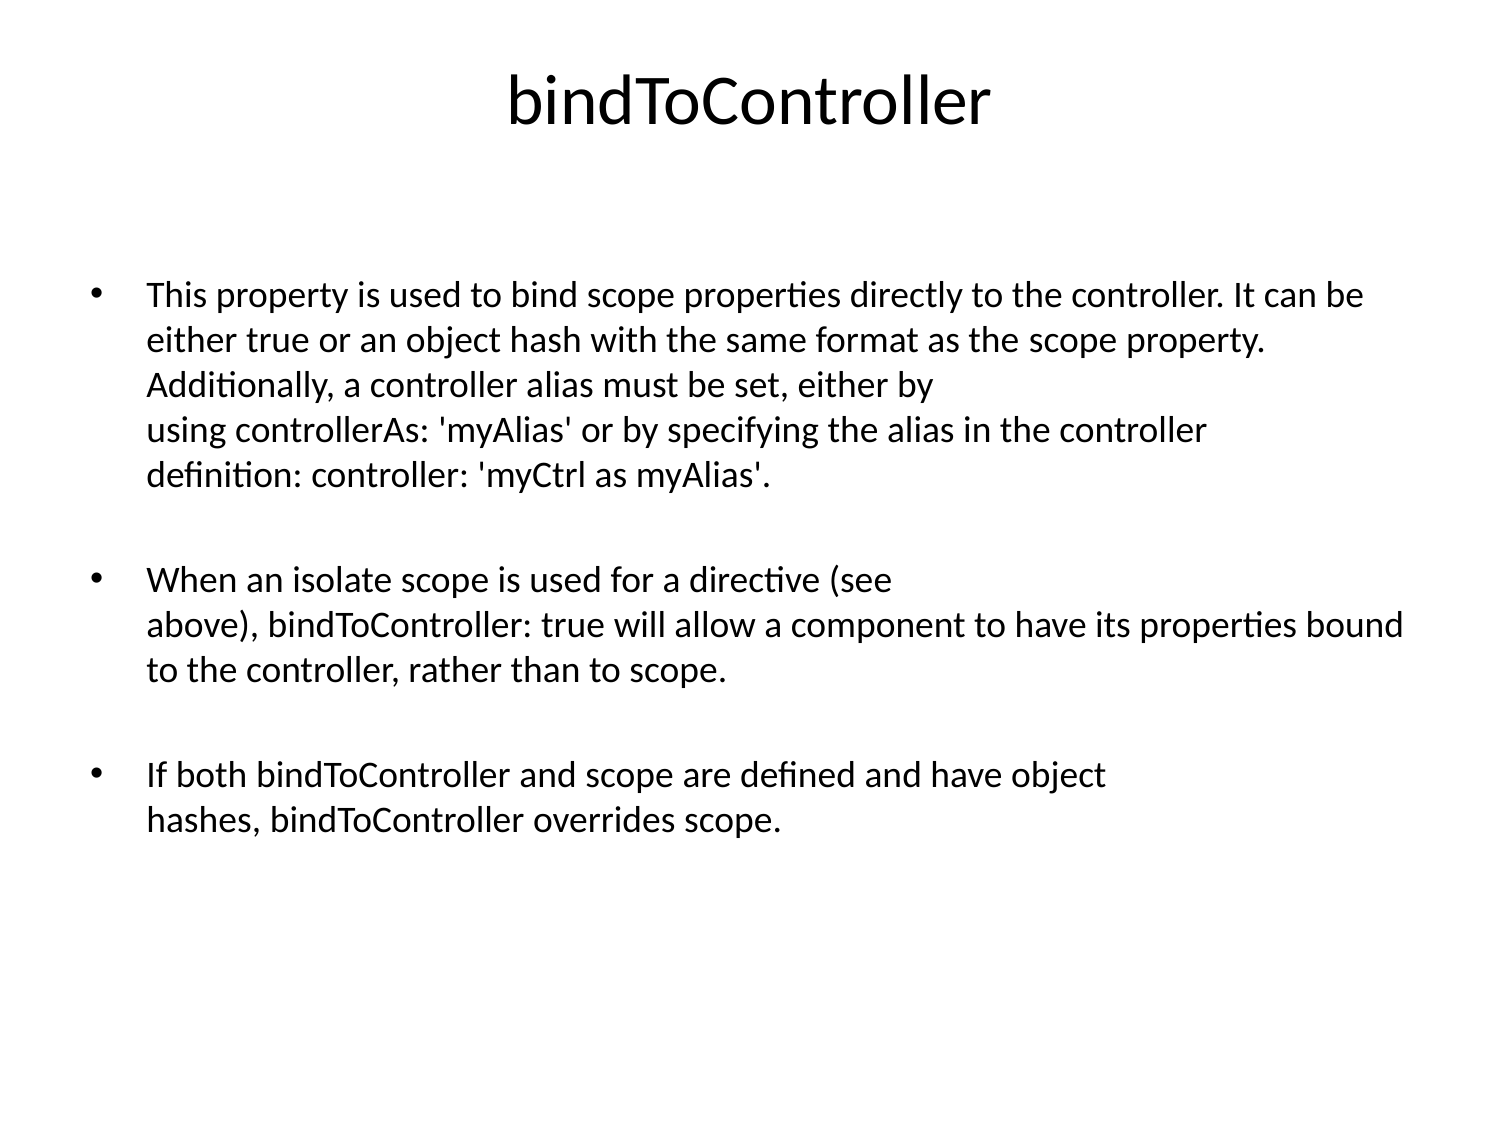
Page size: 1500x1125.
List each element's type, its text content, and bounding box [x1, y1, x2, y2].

list This property is used to bind scope properties directly to the controller. It can be either true or an object hash with the same format as the scope property. Additionally, a controller alias must be set, either by using controllerAs: 'myAlias' or by specifying the alias in the controller definition: controller: 'myCtrl as myAlias'. When an isolate scope is used for a directive (see above), bindToController: true will allow a component to have its properties bound to the controller, rather than to scope. If both bindToController and scope are defined and have object hashes, bindToController overrides scope. [75, 262, 1425, 1005]
title bindToController [75, 45, 1425, 233]
